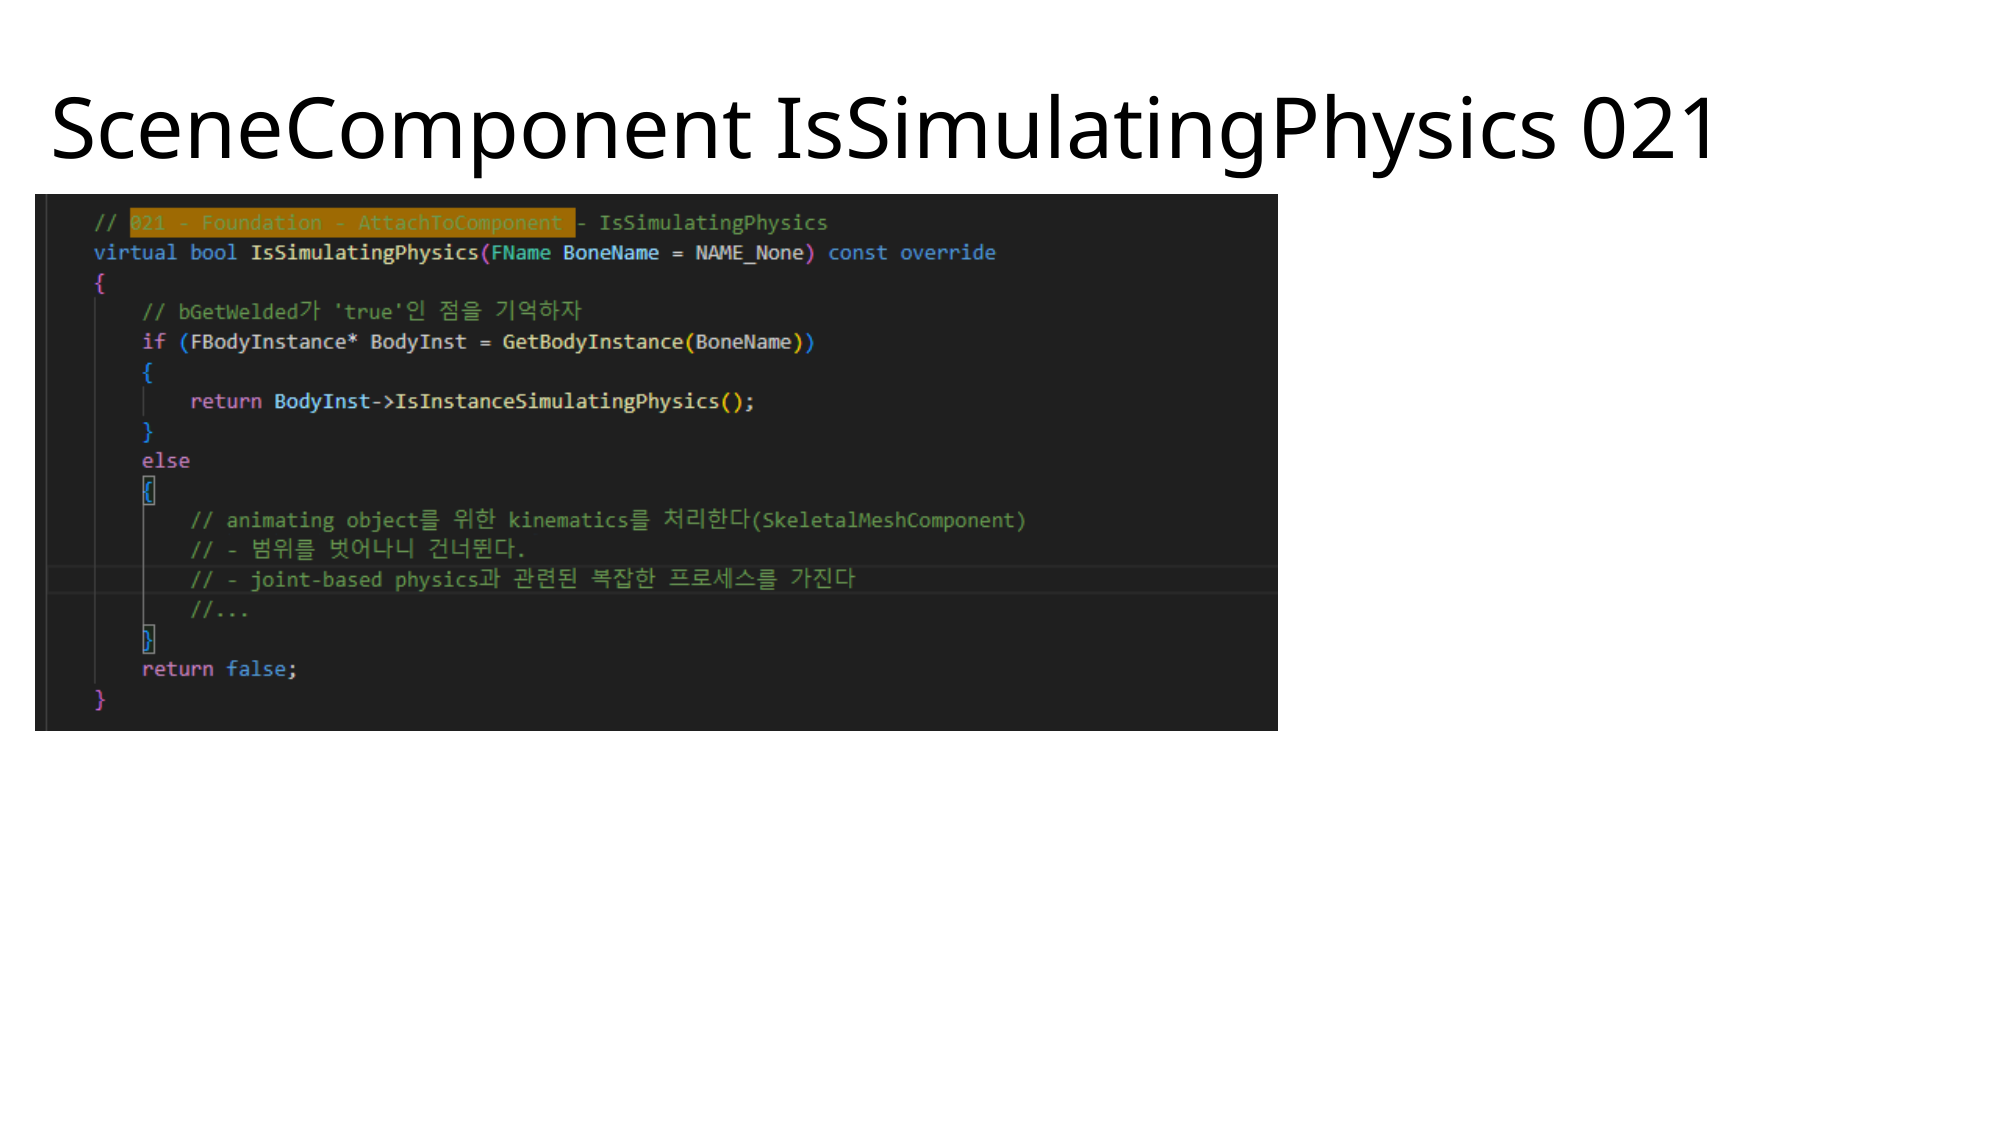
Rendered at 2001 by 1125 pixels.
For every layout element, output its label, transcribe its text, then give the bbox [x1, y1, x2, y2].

picture [34, 194, 1278, 731]
text_box SceneComponent IsSimulatingPhysics 021 [34, 67, 1760, 195]
